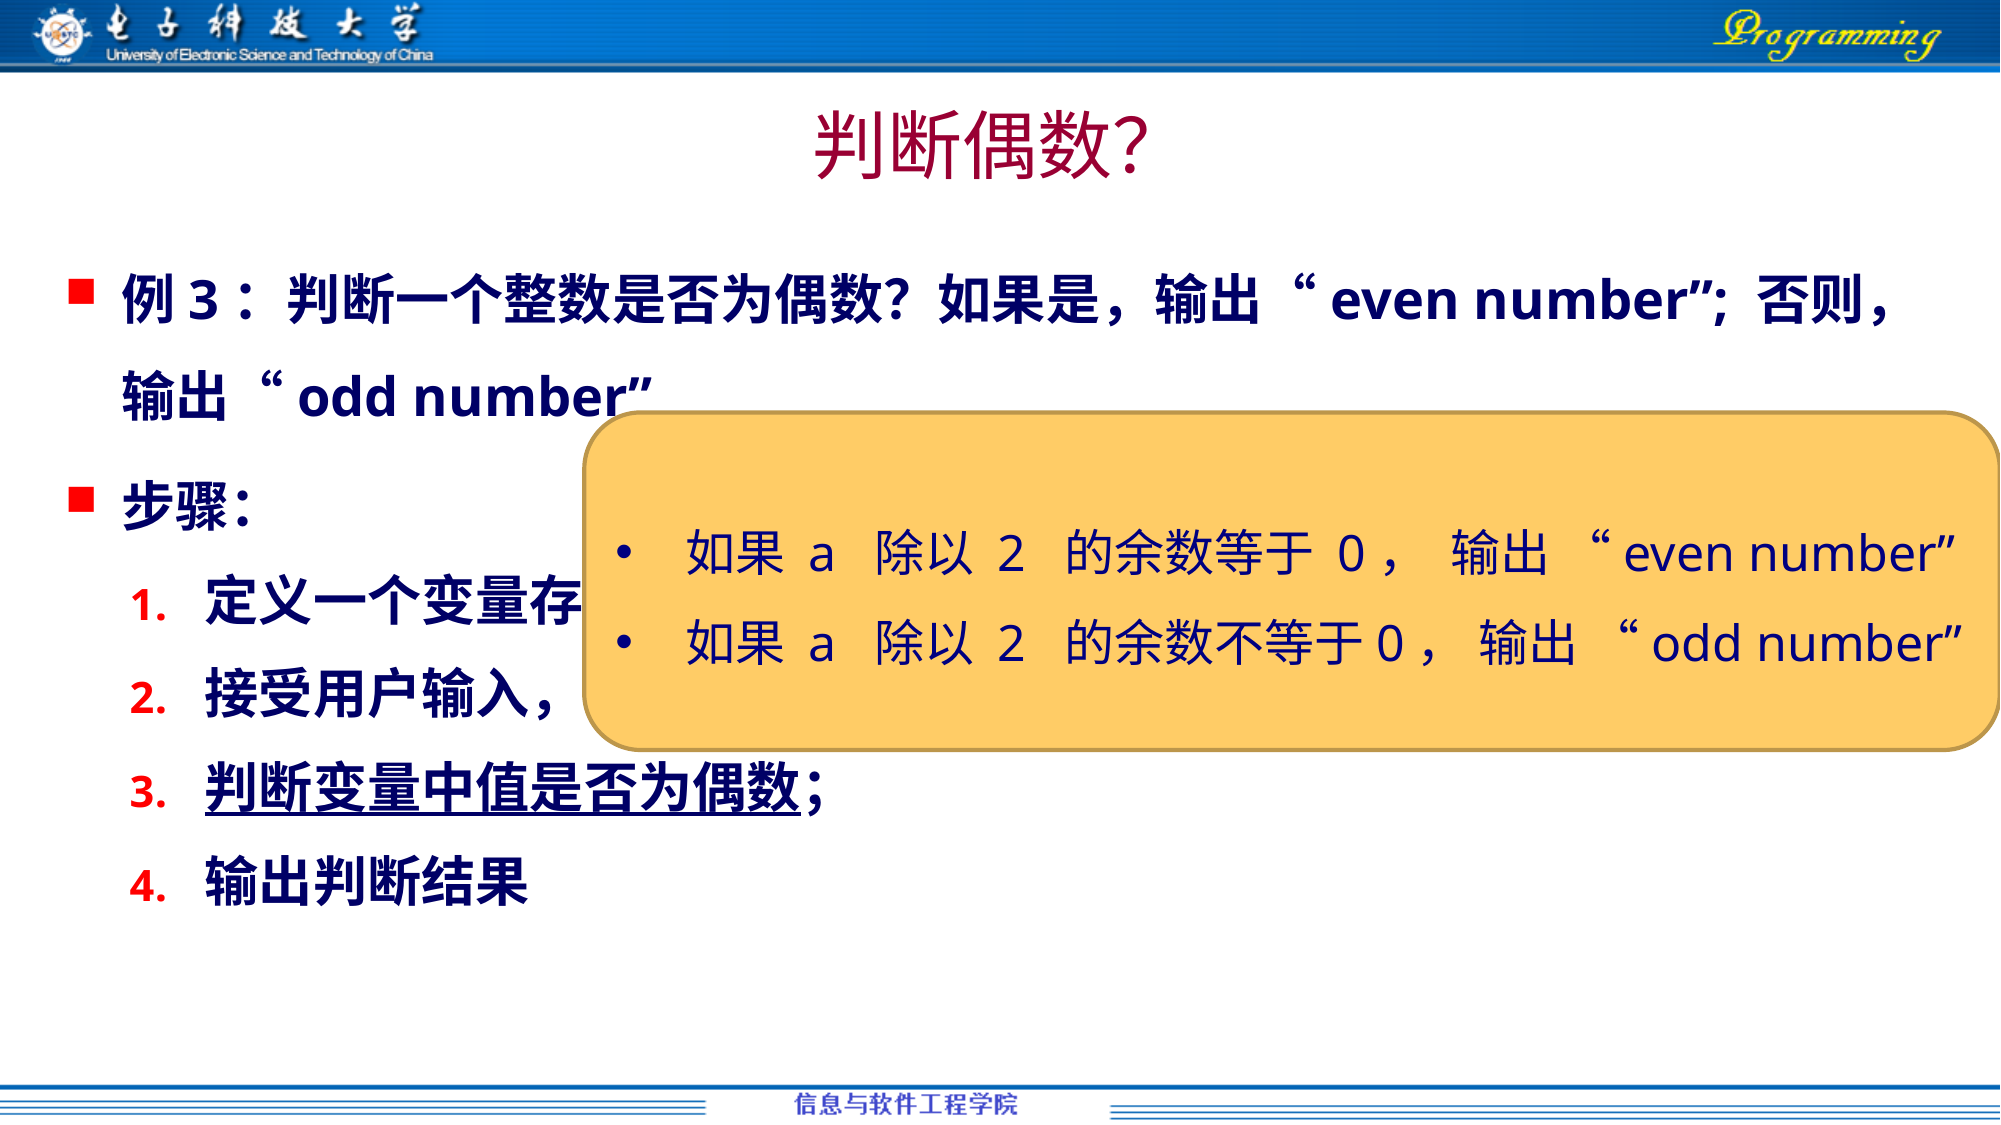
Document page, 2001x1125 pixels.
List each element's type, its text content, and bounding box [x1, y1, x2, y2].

text_box 如果 a 除以 2 的余数等于 0， 输出 “even number” 如果 a 除以 2 的余数不等于0， 输出 “odd number” [582, 410, 2000, 753]
title 判断偶数？ [150, 87, 1850, 200]
list 例3：判断一个整数是否为偶数？如果是，输出“even number”; 否则，输出“odd number” 步骤： 定义一个变量存储该数据； 接受用户输入，存储在该变量中； 判断变量中值是否为偶数； 输出判断结果 [50, 224, 1950, 1075]
picture [0, 0, 2000, 1125]
